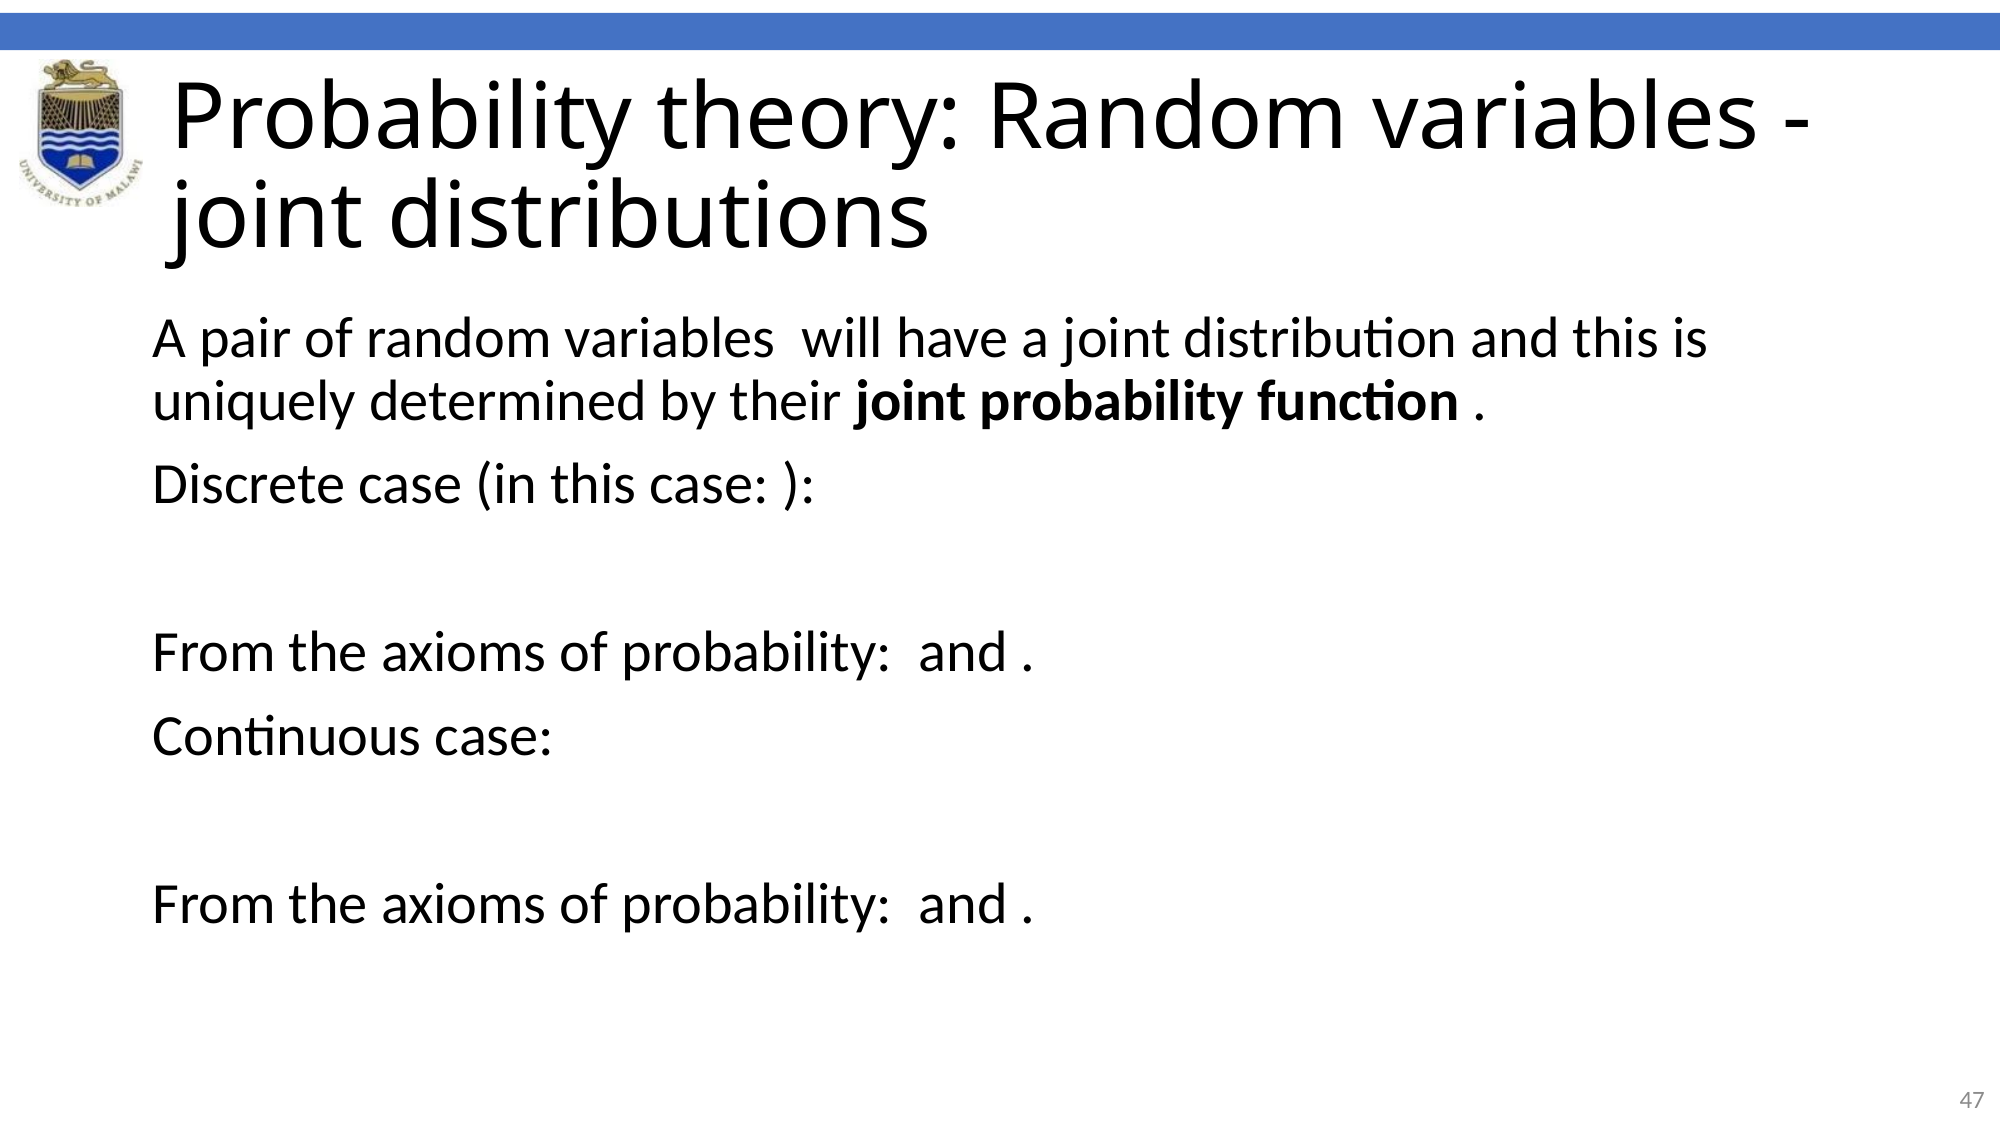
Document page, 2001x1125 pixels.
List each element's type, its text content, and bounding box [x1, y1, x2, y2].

slide_number ‹#› [1550, 1073, 2000, 1125]
title Probability theory: Random variables - joint distributions [155, 59, 1851, 278]
picture [19, 59, 143, 207]
